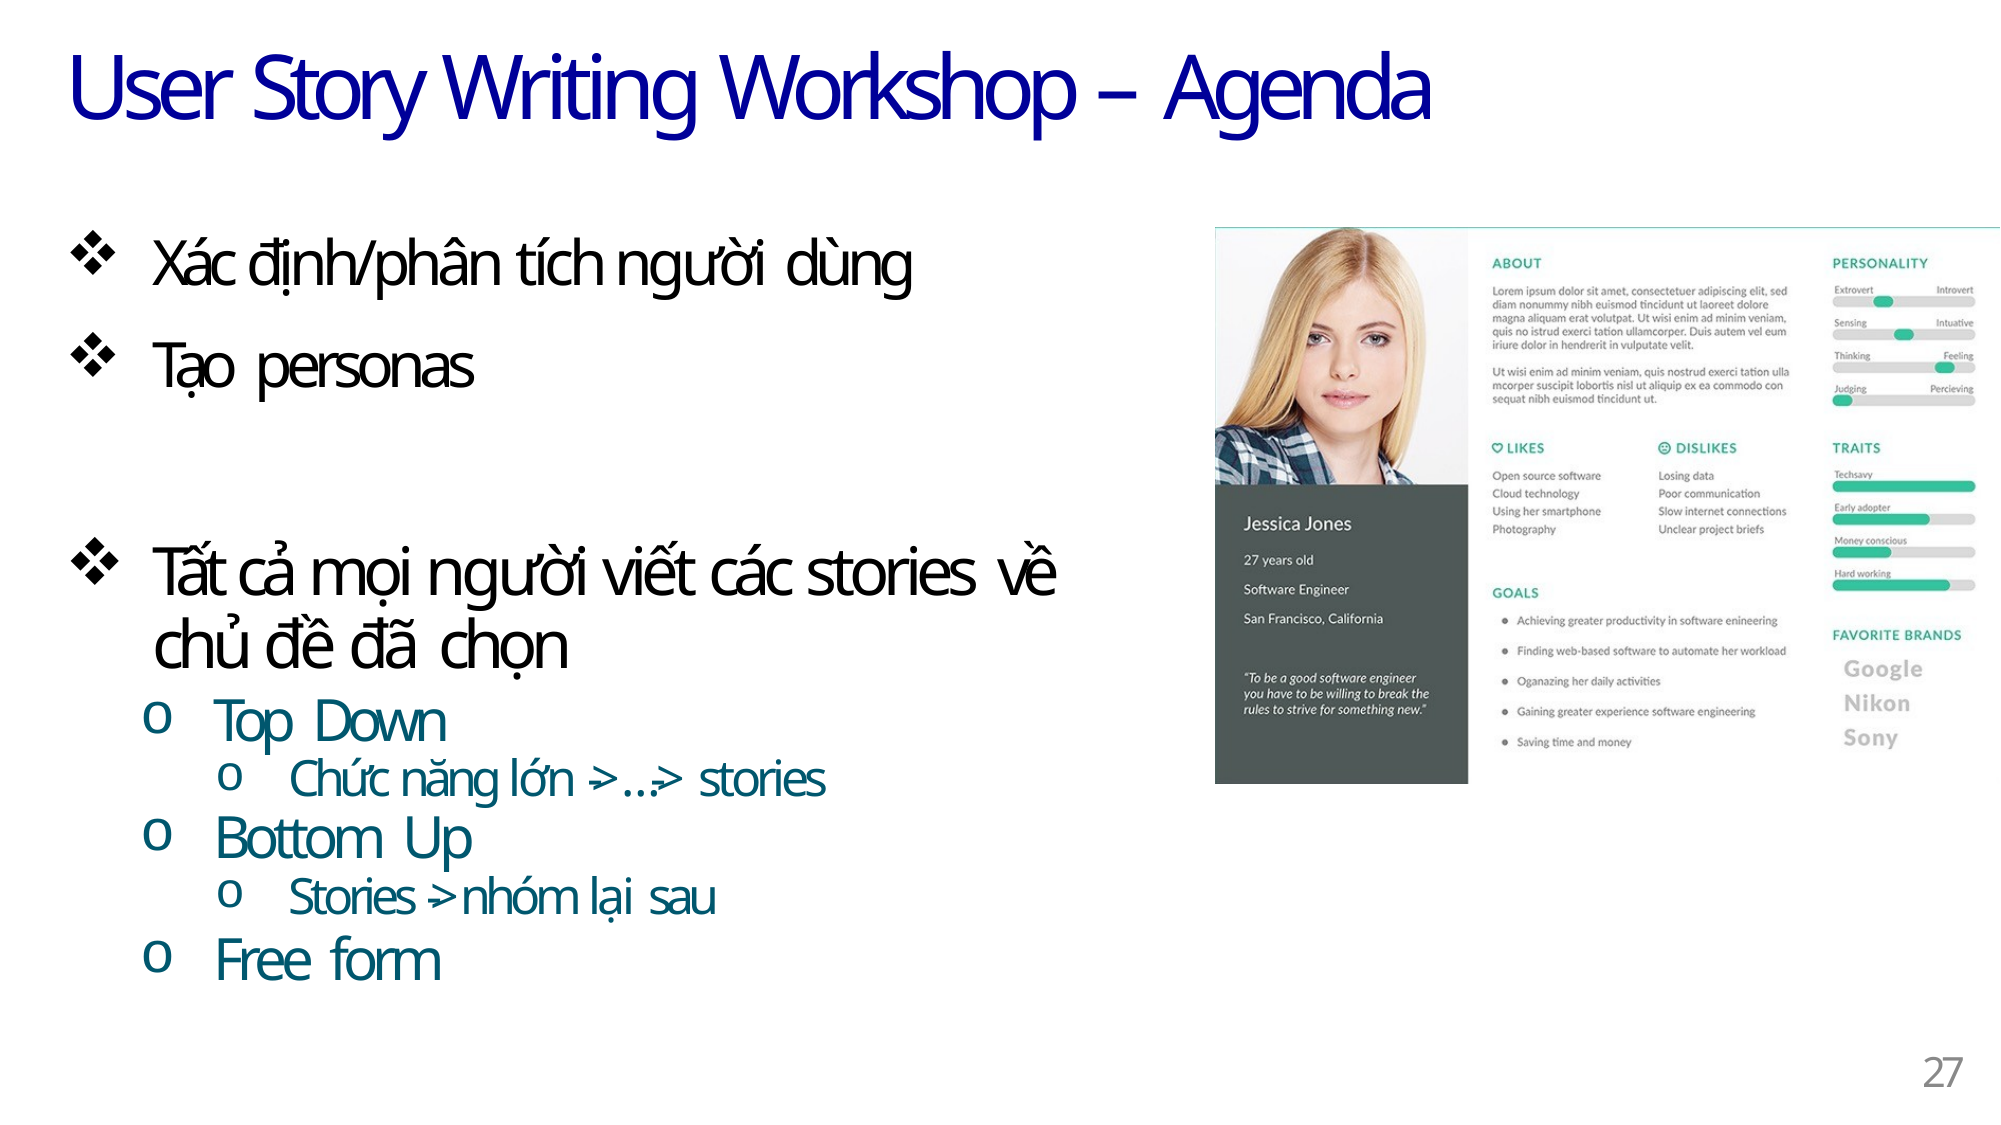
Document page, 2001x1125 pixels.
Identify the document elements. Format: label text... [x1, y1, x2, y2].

slide_number 15 [1916, 1045, 1972, 1125]
text_box Xác định/phân tích người dùng Tạo personas Tất cả mọi người viết các stories về chủ đề đã chọn Top Down Chức năng lớn -> …-> stories Bottom Up Stories -> nhóm lại sau Free form [62, 193, 1097, 992]
title User Story Writing Workshop – Agenda [62, 27, 1503, 218]
text_box [1215, 227, 2000, 784]
